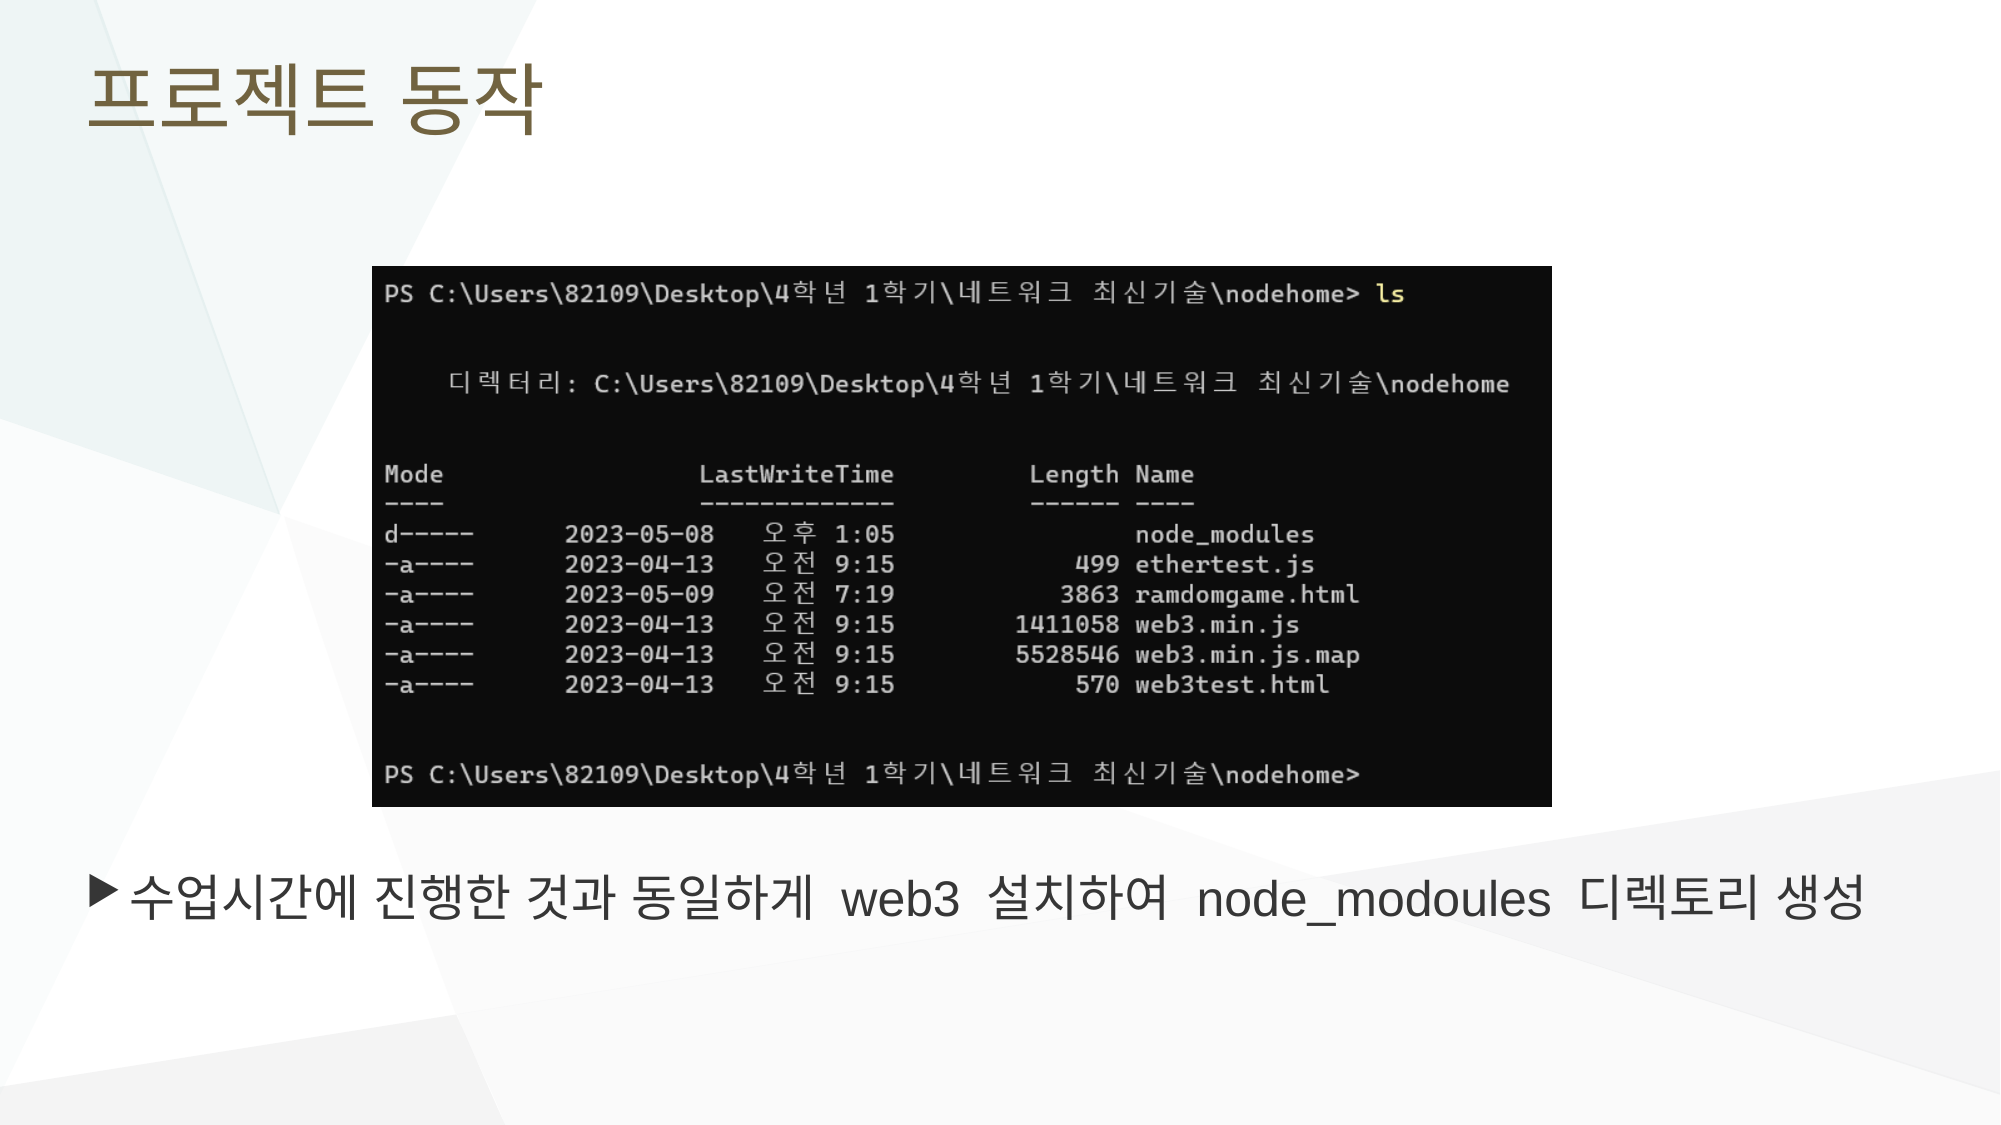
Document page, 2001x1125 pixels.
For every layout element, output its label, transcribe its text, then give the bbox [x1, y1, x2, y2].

picture [372, 266, 1552, 807]
title 프로젝트 동작 [70, 20, 1925, 175]
list 수업시간에 진행한 것과 동일하게 web3 설치하여 node_modoules 디렉토리 생성 [70, 858, 1925, 1029]
